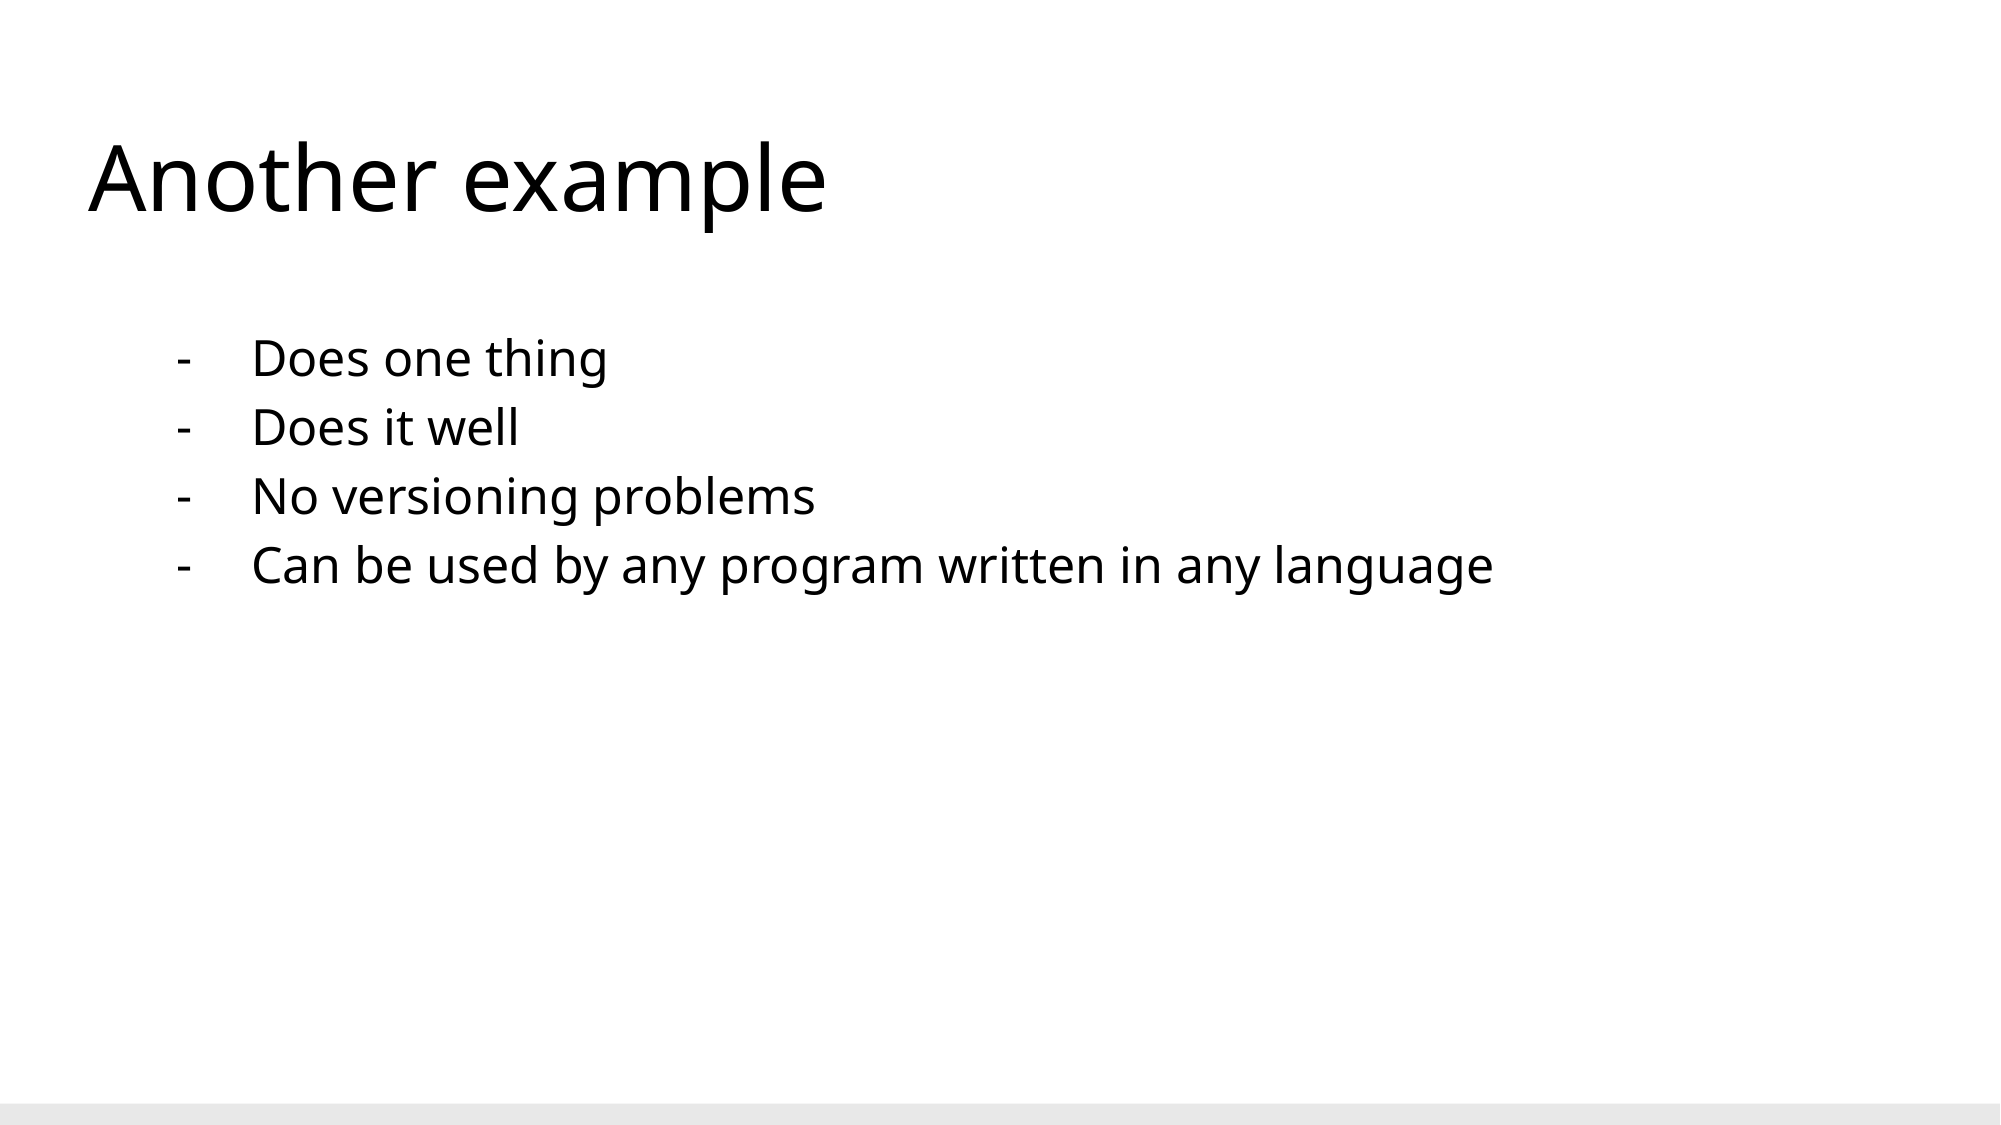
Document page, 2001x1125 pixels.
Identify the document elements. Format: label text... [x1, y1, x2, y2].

text_box Does one thing Does it well No versioning problems Can be used by any program written in any language [131, 297, 1613, 995]
title Another example [68, 69, 1932, 251]
